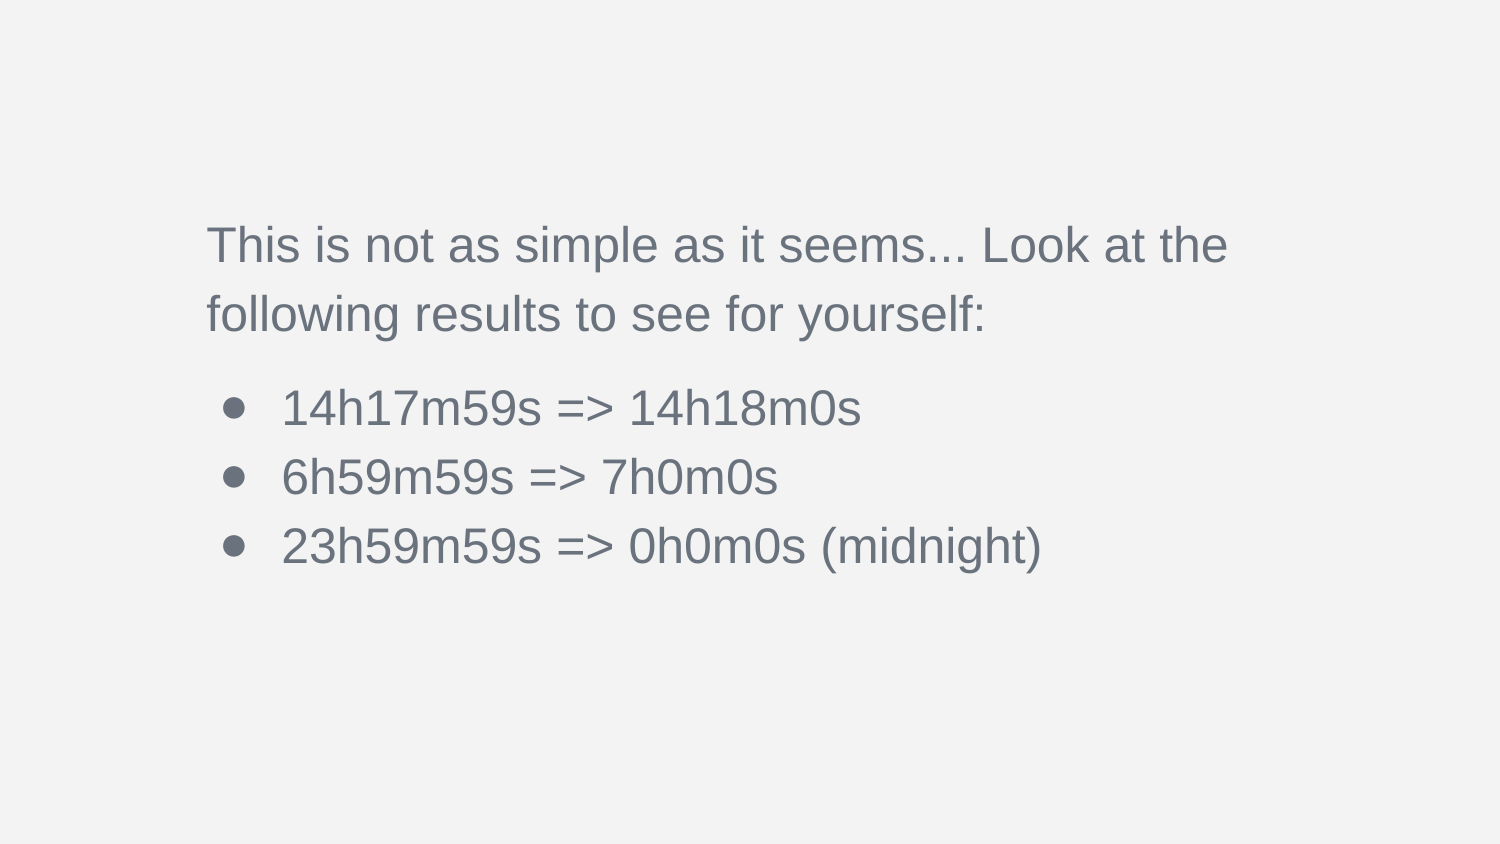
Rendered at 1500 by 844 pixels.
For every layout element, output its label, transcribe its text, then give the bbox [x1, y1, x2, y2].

title This is not as simple as it seems... Look at the following results to see for yourself: 14h17m59s => 14h18m0s 6h59m59s => 7h0m0s 23h59m59s => 0h0m0s (midnight) [191, 183, 1358, 649]
